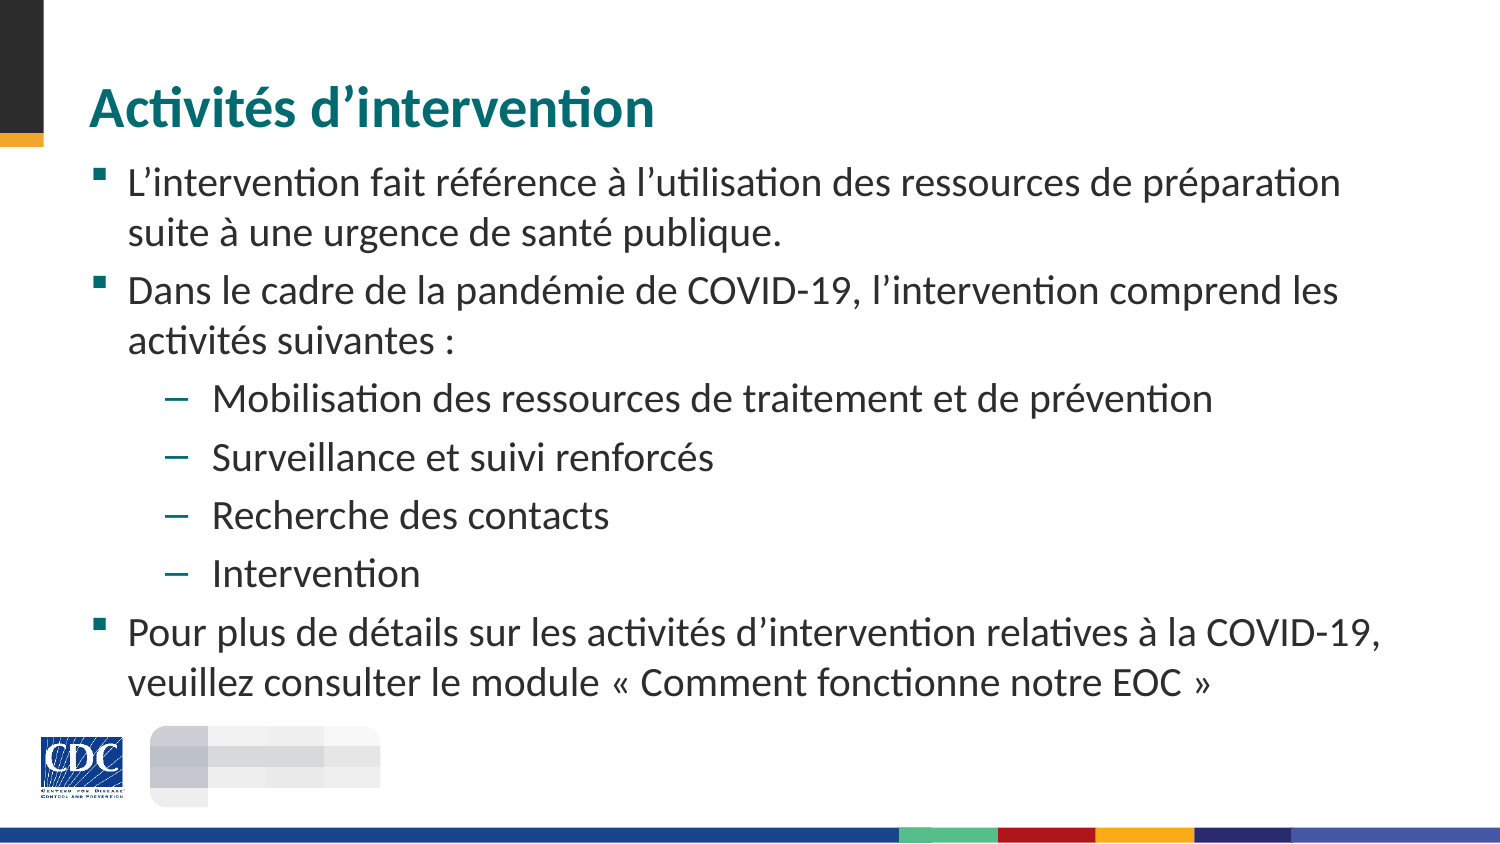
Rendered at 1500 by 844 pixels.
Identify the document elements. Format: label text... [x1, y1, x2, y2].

title Activités d’intervention [75, 33, 1425, 147]
picture [41, 737, 125, 798]
list L’intervention fait référence à l’utilisation des ressources de préparation suite à une urgence de santé publique. Dans le cadre de la pandémie de COVID-19, l’intervention comprend les activités suivantes : Mobilisation des ressources de traitement et de prévention Surveillance et suivi renforcés Recherche des contacts Intervention Pour plus de détails sur les activités d’intervention relatives à la COVID-19, veuillez consulter le module « Comment fonctionne notre EOC » [75, 146, 1414, 730]
